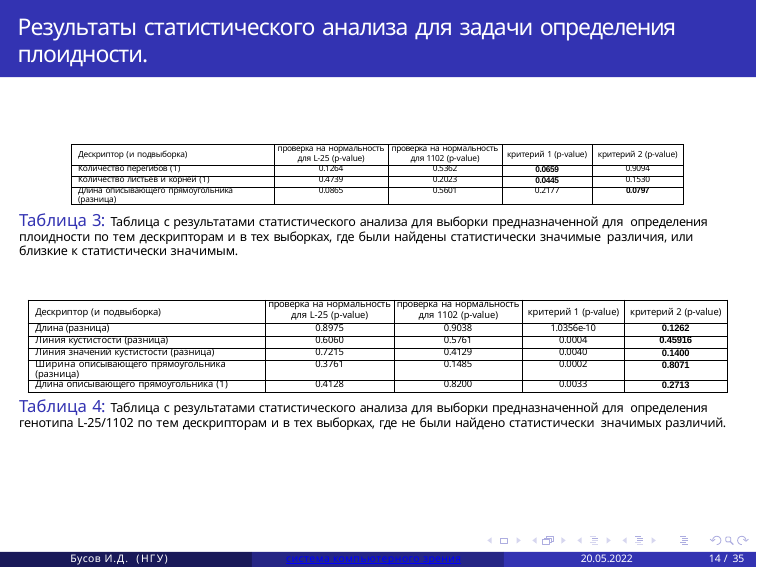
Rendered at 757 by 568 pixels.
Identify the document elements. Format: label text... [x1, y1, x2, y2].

table_cell 1.0356e-10 [523, 324, 624, 336]
table_cell 0.5362 [389, 166, 502, 176]
table_cell 0.0040 [523, 349, 624, 360]
text_box Таблица 3: Таблица с результатами статистического анализа для выборки предназначенной для определения плоидности по тем дескрипторам и в тех выборках, где были найдены статистически значимые различия, или близкие к статистически значимым. [17, 208, 727, 258]
table_header критерий 2 (p-value) [625, 301, 727, 323]
table_cell 0.0659 [503, 166, 592, 176]
title Результаты статистического анализа для задачи определения плоидности. [15, 9, 741, 108]
table_cell 0.8975 [266, 324, 394, 336]
table_cell 0.3761 [266, 361, 394, 380]
table_cell Длина описывающего прямоугольника (разница) [72, 188, 274, 204]
table_cell 0.0004 [523, 337, 624, 348]
table_cell Линия значений кустистости (разница) [29, 349, 265, 360]
table_cell 0.2177 [503, 188, 592, 204]
text_box [0, 0, 756, 78]
table_cell 0.7215 [266, 349, 394, 360]
table_cell 0.8071 [625, 361, 727, 380]
table_cell Количество листьев и корней (1) [72, 177, 274, 187]
table_header критерий 1 (p-value) [523, 301, 624, 323]
table_header проверка на нормальность для L-25 (p-value) [266, 301, 394, 323]
table_cell 0.45916 [625, 337, 727, 348]
table_cell 0.0445 [503, 177, 592, 187]
table_cell 0.1262 [625, 324, 727, 336]
table_cell 0.5761 [395, 337, 522, 348]
text_box Таблица 4: Таблица с результатами статистического анализа для выборки предназначенной для определения генотипа L-25/1102 по тем дескрипторам и в тех выборках, где не были найдено статистически значимых различий. [17, 394, 728, 431]
table_cell 0.2713 [625, 381, 727, 392]
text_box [0, 551, 757, 568]
table_cell 0.0033 [523, 381, 624, 392]
table_header проверка на нормальность для 1102 (p-value) [389, 145, 502, 165]
table_cell Количество перегибов (1) [72, 166, 274, 176]
table_cell 0.4739 [275, 177, 388, 187]
table_cell 0.1400 [625, 349, 727, 360]
table_cell 0.9038 [395, 324, 522, 336]
table_cell 0.2023 [389, 177, 502, 187]
table_cell Ширина описывающего прямоугольника (разница) [29, 361, 265, 380]
table_cell 0.6060 [266, 337, 394, 348]
table_cell 0.0797 [593, 188, 683, 204]
table_header критерий 2 (p-value) [593, 145, 683, 165]
table_cell 0.1530 [593, 177, 683, 187]
table_cell 0.1485 [395, 361, 522, 380]
table_header Дескриптор (и подвыборка) [29, 301, 265, 323]
table_cell 0.8200 [395, 381, 522, 392]
table_cell Длина (разница) [29, 324, 265, 336]
table_cell 0.4129 [395, 349, 522, 360]
table_cell 0.1264 [275, 166, 388, 176]
table_cell 0.0865 [275, 188, 388, 204]
table_header критерий 1 (p-value) [503, 145, 592, 165]
table_cell Длина описывающего прямоугольника (1) [29, 381, 265, 392]
table_cell 0.5601 [389, 188, 502, 204]
table_cell Линия кустистости (разница) [29, 337, 265, 348]
table_header проверка на нормальность для L-25 (p-value) [275, 145, 388, 165]
table_cell 0.9094 [593, 166, 683, 176]
table_header Дескриптор (и подвыборка) [72, 145, 274, 165]
table_cell 0.0002 [523, 361, 624, 380]
table_header проверка на нормальность для 1102 (p-value) [395, 301, 522, 323]
table_cell 0.4128 [266, 381, 394, 392]
